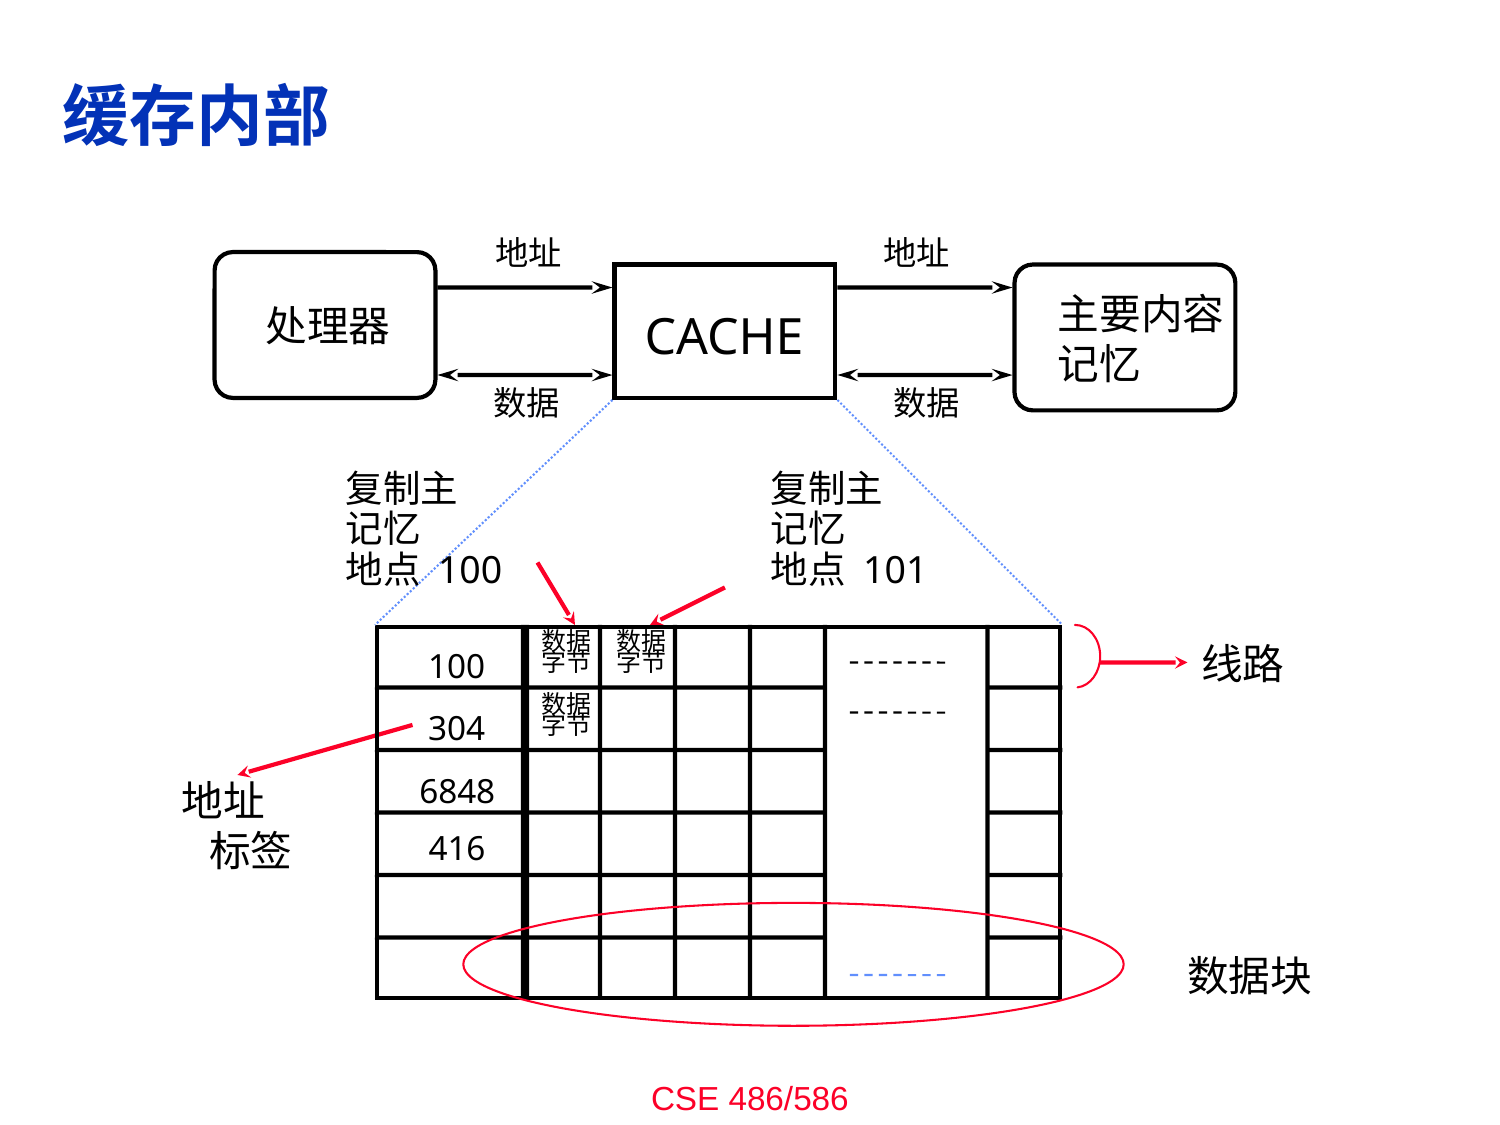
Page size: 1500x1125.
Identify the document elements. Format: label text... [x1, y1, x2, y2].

text_box [826, 627, 987, 914]
text_box 数据块 [1172, 942, 1328, 1008]
text_box 数据 字节 [601, 626, 683, 684]
text_box [591, 368, 613, 382]
text_box 复制主 记忆 地点 101 [755, 462, 943, 599]
text_box [437, 368, 459, 382]
text_box [837, 368, 859, 382]
text_box [751, 813, 825, 875]
text_box [1074, 624, 1101, 688]
text_box [751, 688, 825, 750]
text_box [526, 751, 600, 812]
text_box [988, 751, 1061, 812]
text_box [377, 938, 513, 998]
text_box 416 [404, 819, 501, 875]
text_box 6848 [404, 762, 511, 818]
text_box 数据 字节 [526, 626, 601, 684]
text_box [751, 876, 825, 903]
text_box 复制主 记忆 地点 100 [330, 462, 518, 599]
text_box 地址 [480, 224, 578, 280]
text_box 数据 [478, 374, 576, 430]
text_box 主要内容 记忆 [1042, 279, 1240, 395]
text_box [991, 368, 1013, 382]
text_box [988, 688, 1061, 750]
text_box [377, 627, 525, 687]
text_box [601, 688, 675, 750]
text_box [591, 281, 613, 294]
text_box [751, 751, 825, 812]
text_box [601, 751, 675, 812]
text_box [377, 751, 525, 812]
text_box [676, 627, 750, 687]
text_box [377, 875, 525, 937]
text_box [377, 813, 525, 874]
text_box [463, 902, 1124, 1026]
text_box [1175, 656, 1188, 669]
text_box [649, 613, 664, 625]
text_box 304 [413, 699, 501, 755]
text_box [1014, 264, 1236, 411]
text_box [526, 875, 600, 928]
text_box 100 [413, 637, 501, 693]
text_box [988, 627, 1061, 687]
text_box [676, 813, 750, 906]
text_box 数据 字节 [526, 688, 608, 746]
text_box [526, 813, 600, 874]
text_box [614, 264, 836, 398]
text_box [676, 688, 750, 750]
text_box 地址 [867, 224, 965, 280]
text_box [676, 751, 750, 812]
title 缓存内部 [47, 24, 1224, 213]
text_box [601, 875, 675, 914]
text_box [526, 746, 600, 750]
text_box CACHE [629, 297, 819, 373]
text_box [601, 813, 675, 874]
text_box [377, 688, 525, 750]
text_box [751, 627, 825, 687]
text_box [988, 813, 1061, 928]
text_box 地址 标签 [137, 767, 308, 883]
text_box 数据 [878, 374, 976, 430]
text_box [563, 611, 575, 625]
text_box 处理器 [250, 292, 416, 358]
text_box 线路 [1185, 629, 1300, 696]
text_box [991, 281, 1013, 294]
text_box [214, 252, 436, 398]
